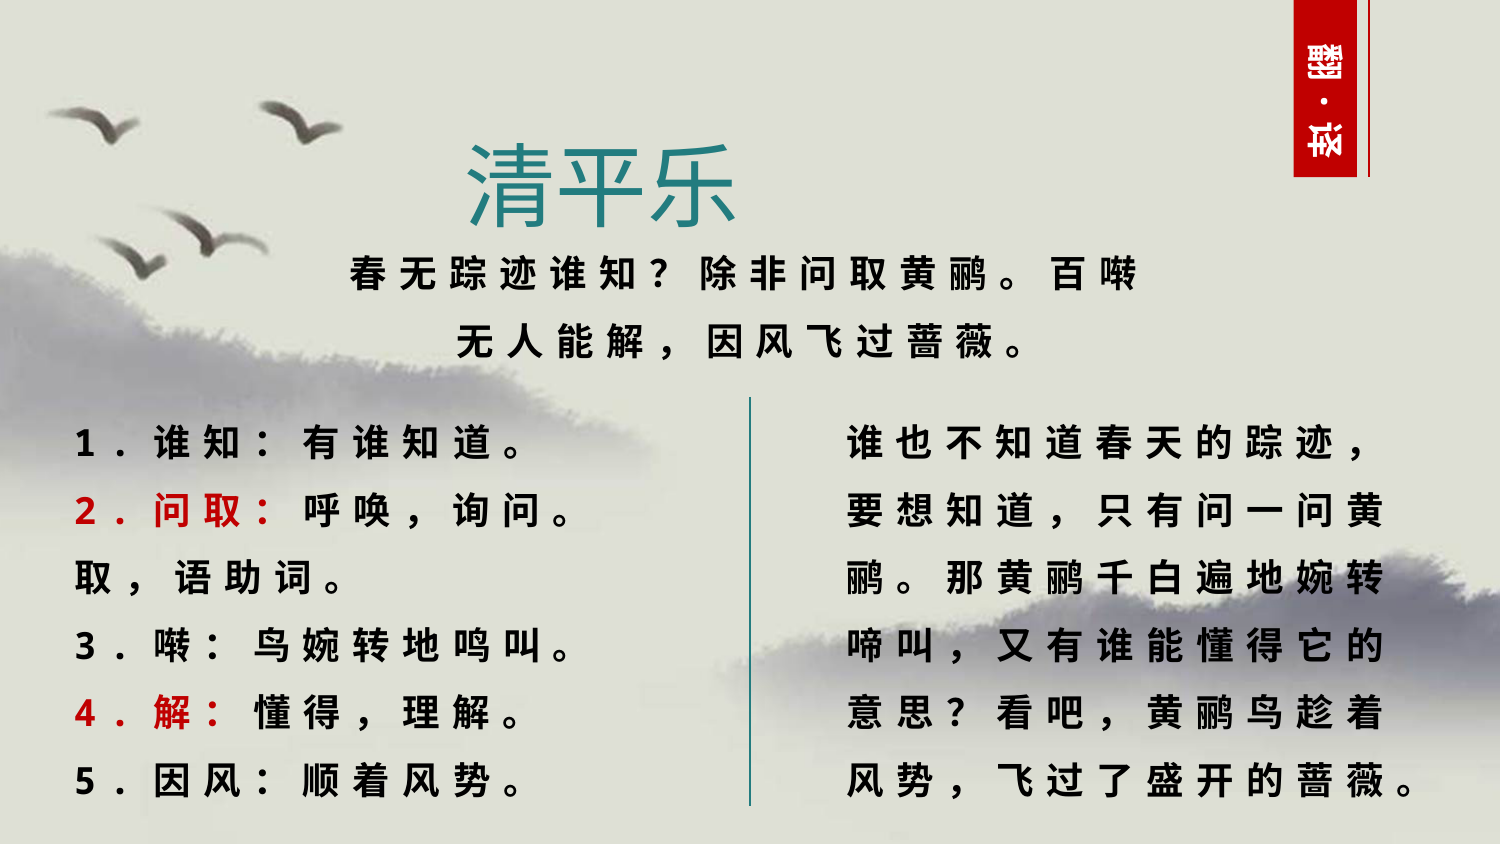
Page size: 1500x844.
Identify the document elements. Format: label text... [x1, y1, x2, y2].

text_box 谁也不知道春天的踪迹，要想知道，只有问一问黄鹂。那黄鹂千白遍地婉转啼叫，又有谁能懂得它的意思？看吧，黄鹂鸟趁着风势，飞过了盛开的蔷薇。 [831, 389, 1432, 809]
text_box 清平乐 [449, 121, 1051, 247]
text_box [1280, 0, 1369, 183]
text_box 1.谁知：有谁知道。 2.问取：呼唤，询问。取，语助词。 3.啭：鸟婉转地鸣叫。 4.解：懂得，理解。 5.因风：顺着风势。 [59, 389, 661, 809]
picture [0, 0, 1500, 844]
text_box 春无踪迹谁知？除非问取黄鹂。百啭无人能解，因风飞过蔷薇。 [310, 220, 1189, 370]
